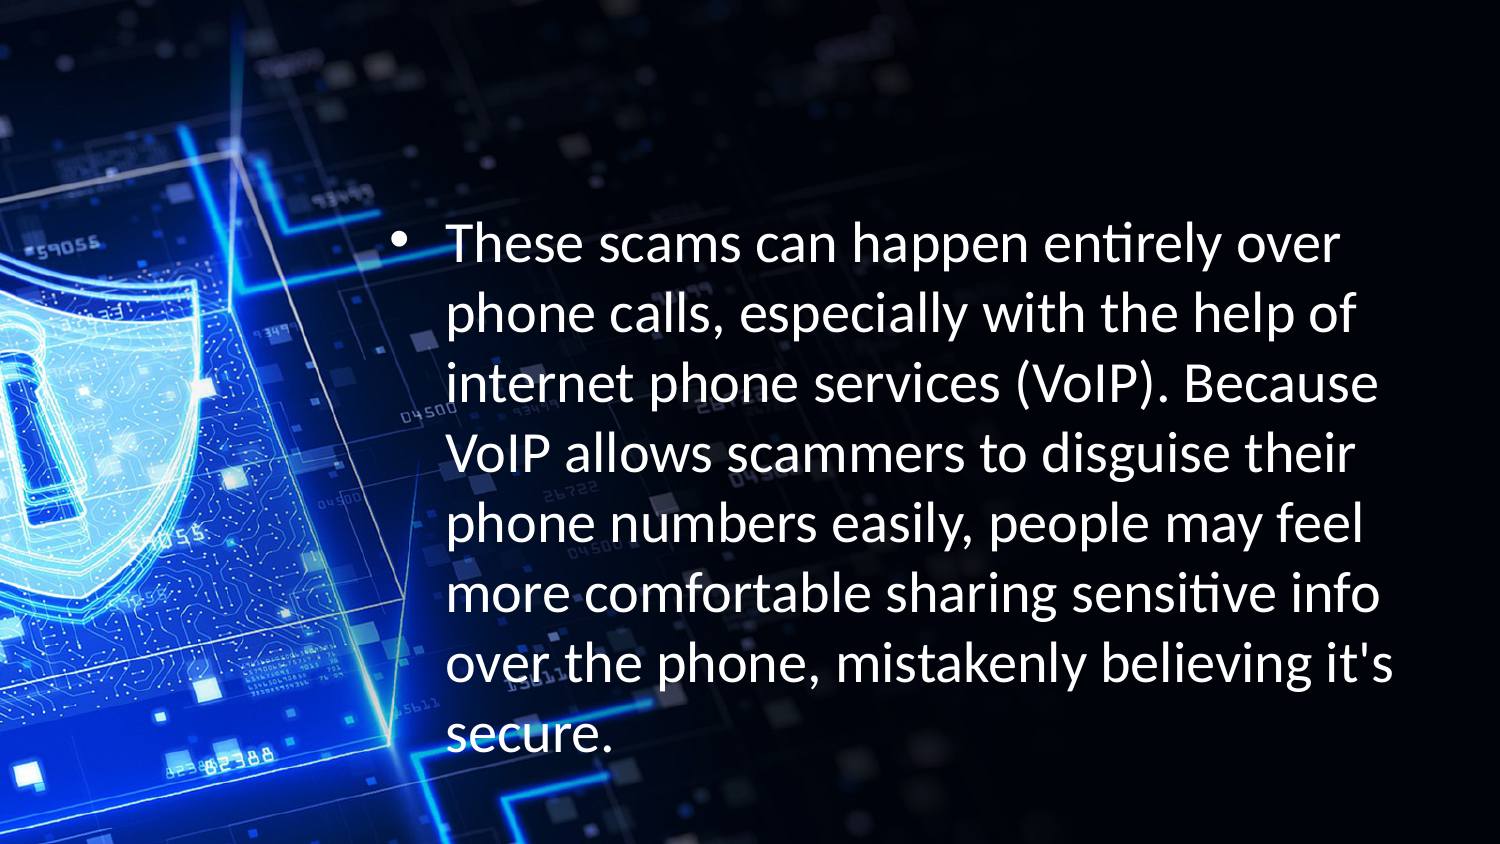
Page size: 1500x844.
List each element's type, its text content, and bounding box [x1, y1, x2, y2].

picture [0, 0, 1500, 844]
list These scams can happen entirely over phone calls, especially with the help of internet phone services (VoIP). Because VoIP allows scammers to disguise their phone numbers easily, people may feel more comfortable sharing sensitive info over the phone, mistakenly believing it's secure. [374, 196, 1427, 773]
